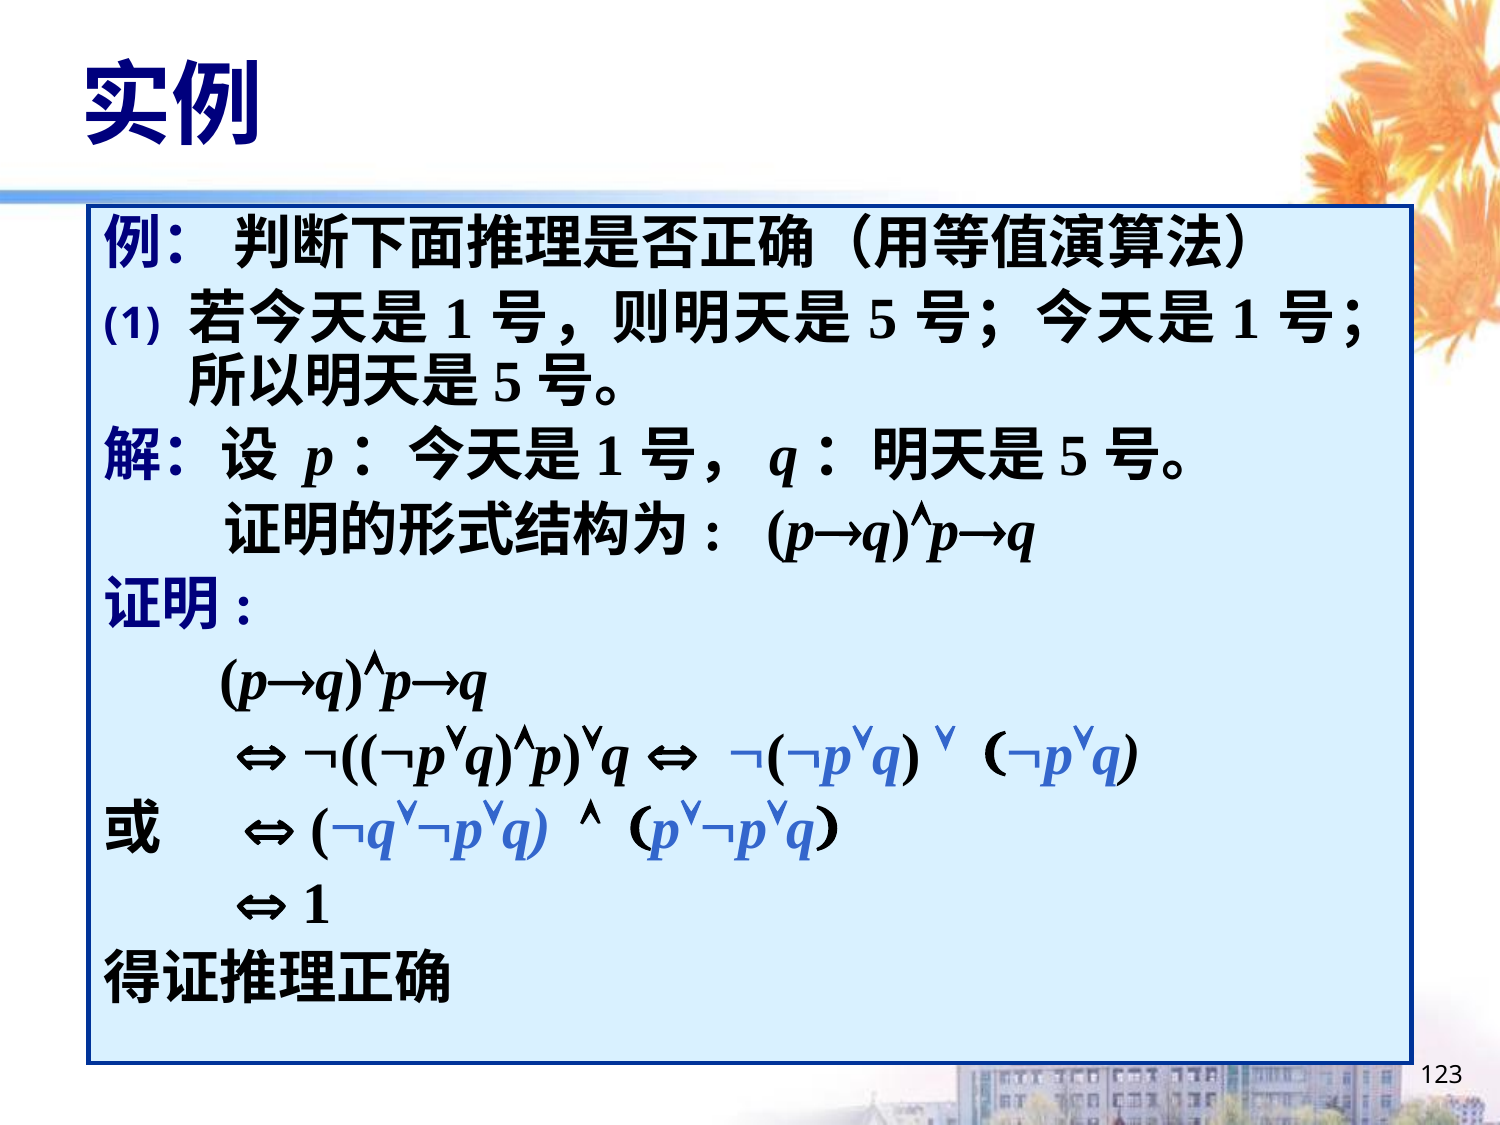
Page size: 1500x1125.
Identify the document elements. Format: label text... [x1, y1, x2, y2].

picture [0, 0, 1500, 1125]
list 例： 判断下面推理是否正确（用等值演算法） 若今天是1号，则明天是5号；今天是1号； 所以明天是5号。 解：设 p：今天是1号，q：明天是5号。 证明的形式结构为: (p®q)Ùp®q 证明: (p®q)Ùp®q Û Ø((ØpÚq)Ùp)Úq Û Ø(ØpÚq) Ú (ØpÚq) 或 Û (ØqÚØpÚq) Ù (pÚØpÚq) Û 1 得证推理正确 [88, 205, 1412, 1063]
title 实例 [64, 42, 1353, 161]
slide_number 123 [1127, 1024, 1479, 1101]
